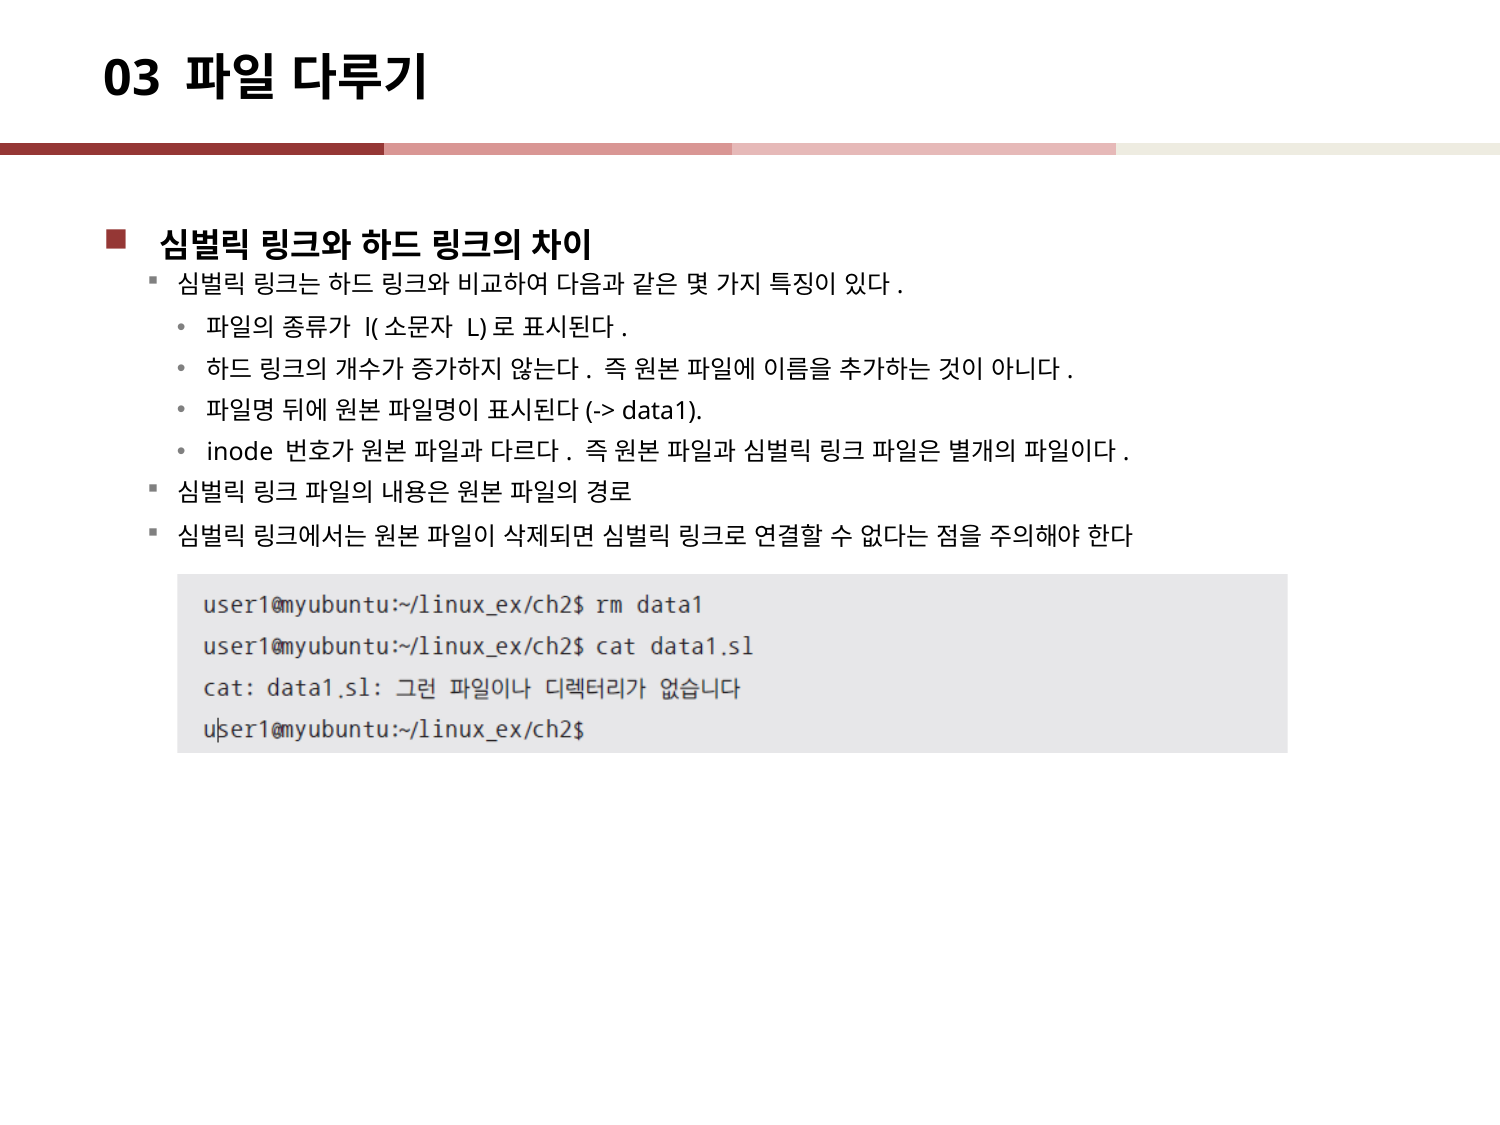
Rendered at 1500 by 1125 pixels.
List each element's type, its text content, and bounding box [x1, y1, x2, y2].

picture [170, 573, 1293, 753]
list 심벌릭 링크와 하드 링크의 차이 심벌릭 링크는 하드 링크와 비교하여 다음과 같은 몇 가지 특징이 있다. 파일의 종류가 l(소문자 L)로 표시된다. 하드 링크의 개수가 증가하지 않는다. 즉 원본 파일에 이름을 추가하는 것이 아니다. 파일명 뒤에 원본 파일명이 표시된다(-> data1). inode 번호가 원본 파일과 다르다. 즉 원본 파일과 심벌릭 링크 파일은 별개의 파일이다. 심벌릭 링크 파일의 내용은 원본 파일의 경로 심벌릭 링크에서는 원본 파일이 삭제되면 심벌릭 링크로 연결할 수 없다는 점을 주의해야 한다 [88, 196, 1436, 1083]
title 03 파일 다루기 [88, 30, 1330, 121]
